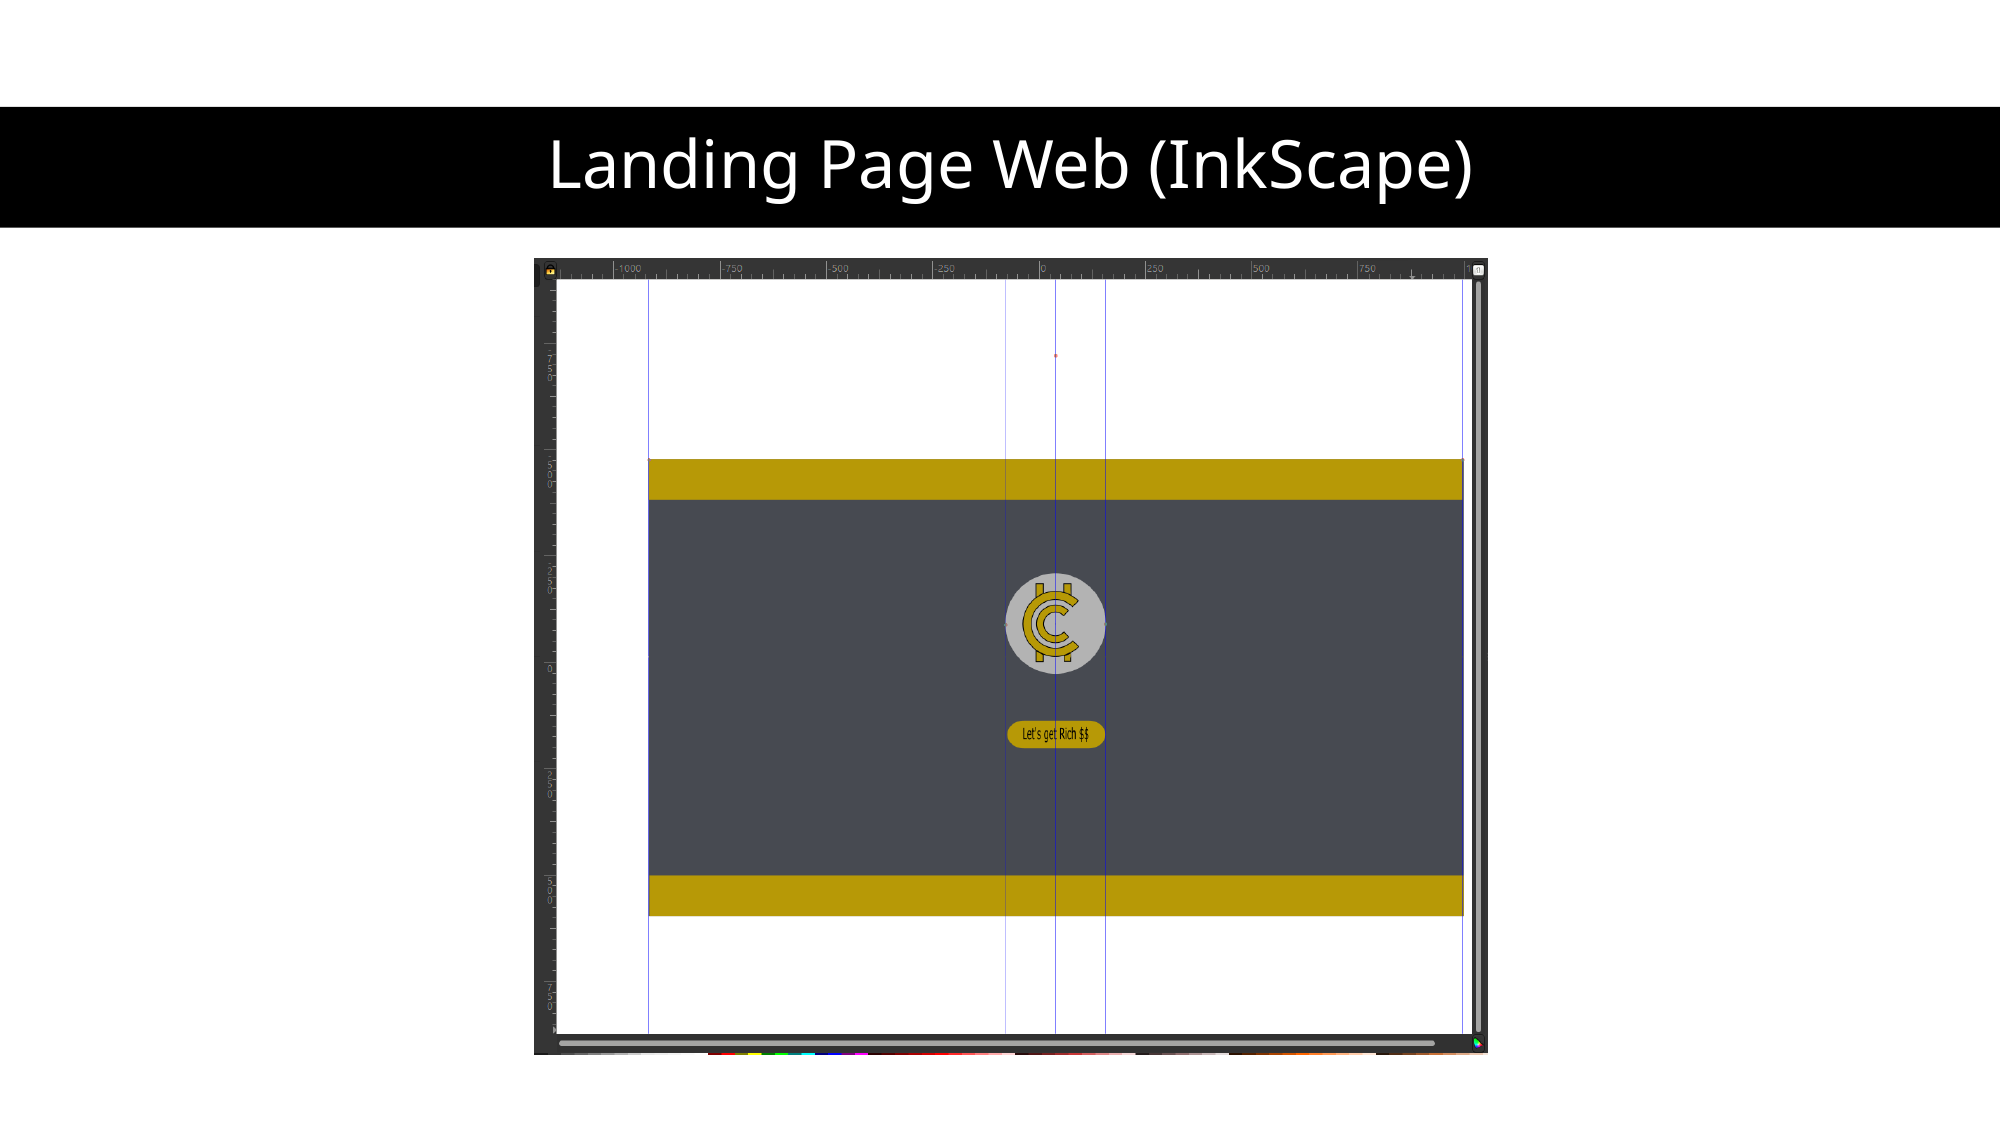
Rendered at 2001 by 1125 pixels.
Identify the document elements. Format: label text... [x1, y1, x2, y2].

picture [534, 258, 1488, 1055]
title Landing Page Web (InkScape) [91, 105, 1931, 228]
text_box [0, 106, 2000, 229]
